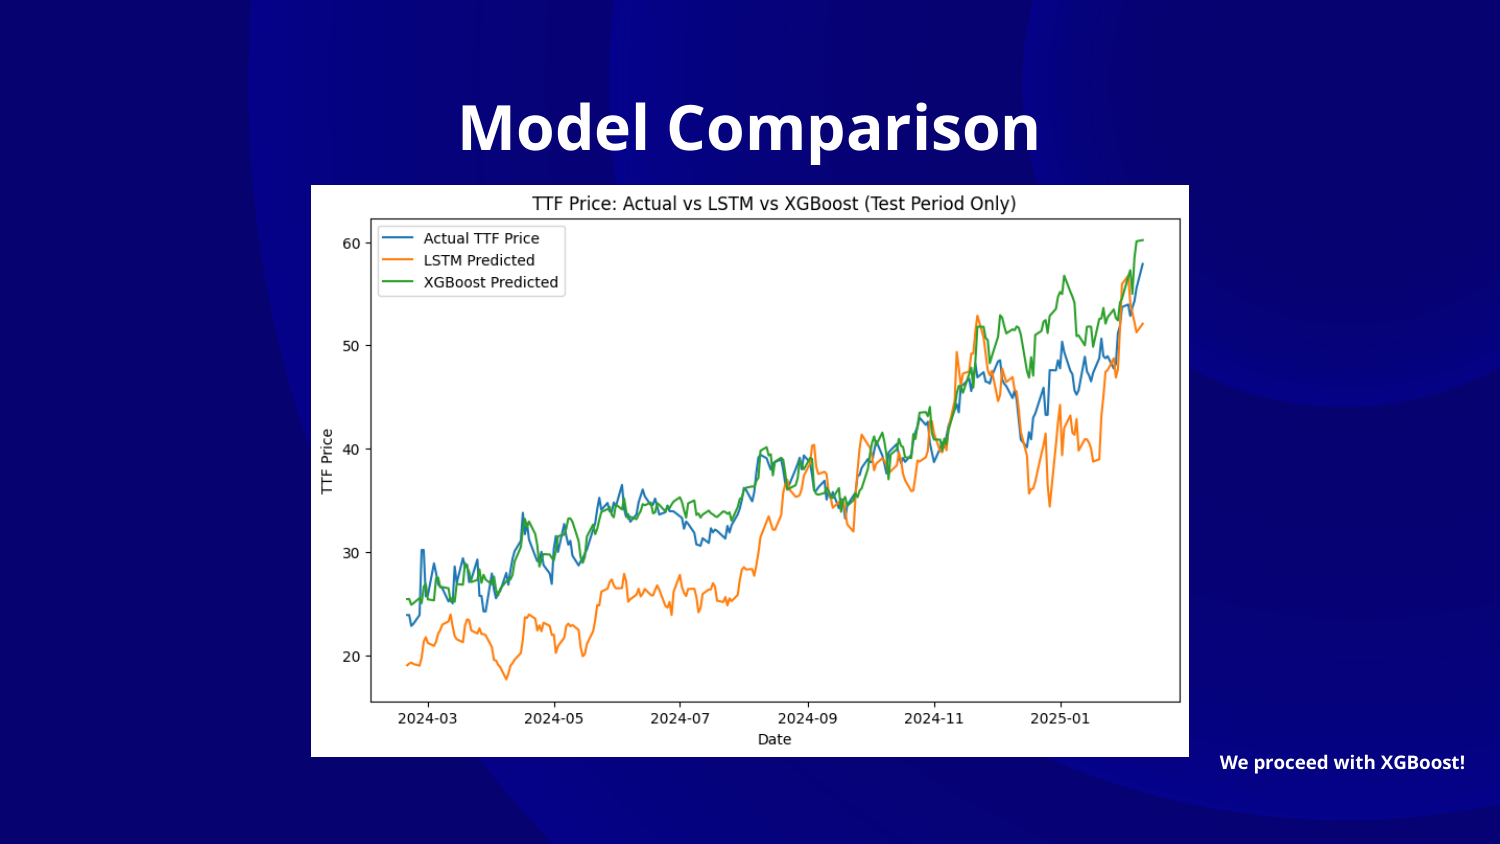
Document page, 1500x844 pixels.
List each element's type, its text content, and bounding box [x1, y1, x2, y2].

subtitle We proceed with XGBoost! [1204, 631, 1500, 844]
title Model Comparison [118, 72, 1382, 167]
picture [0, 0, 1500, 844]
